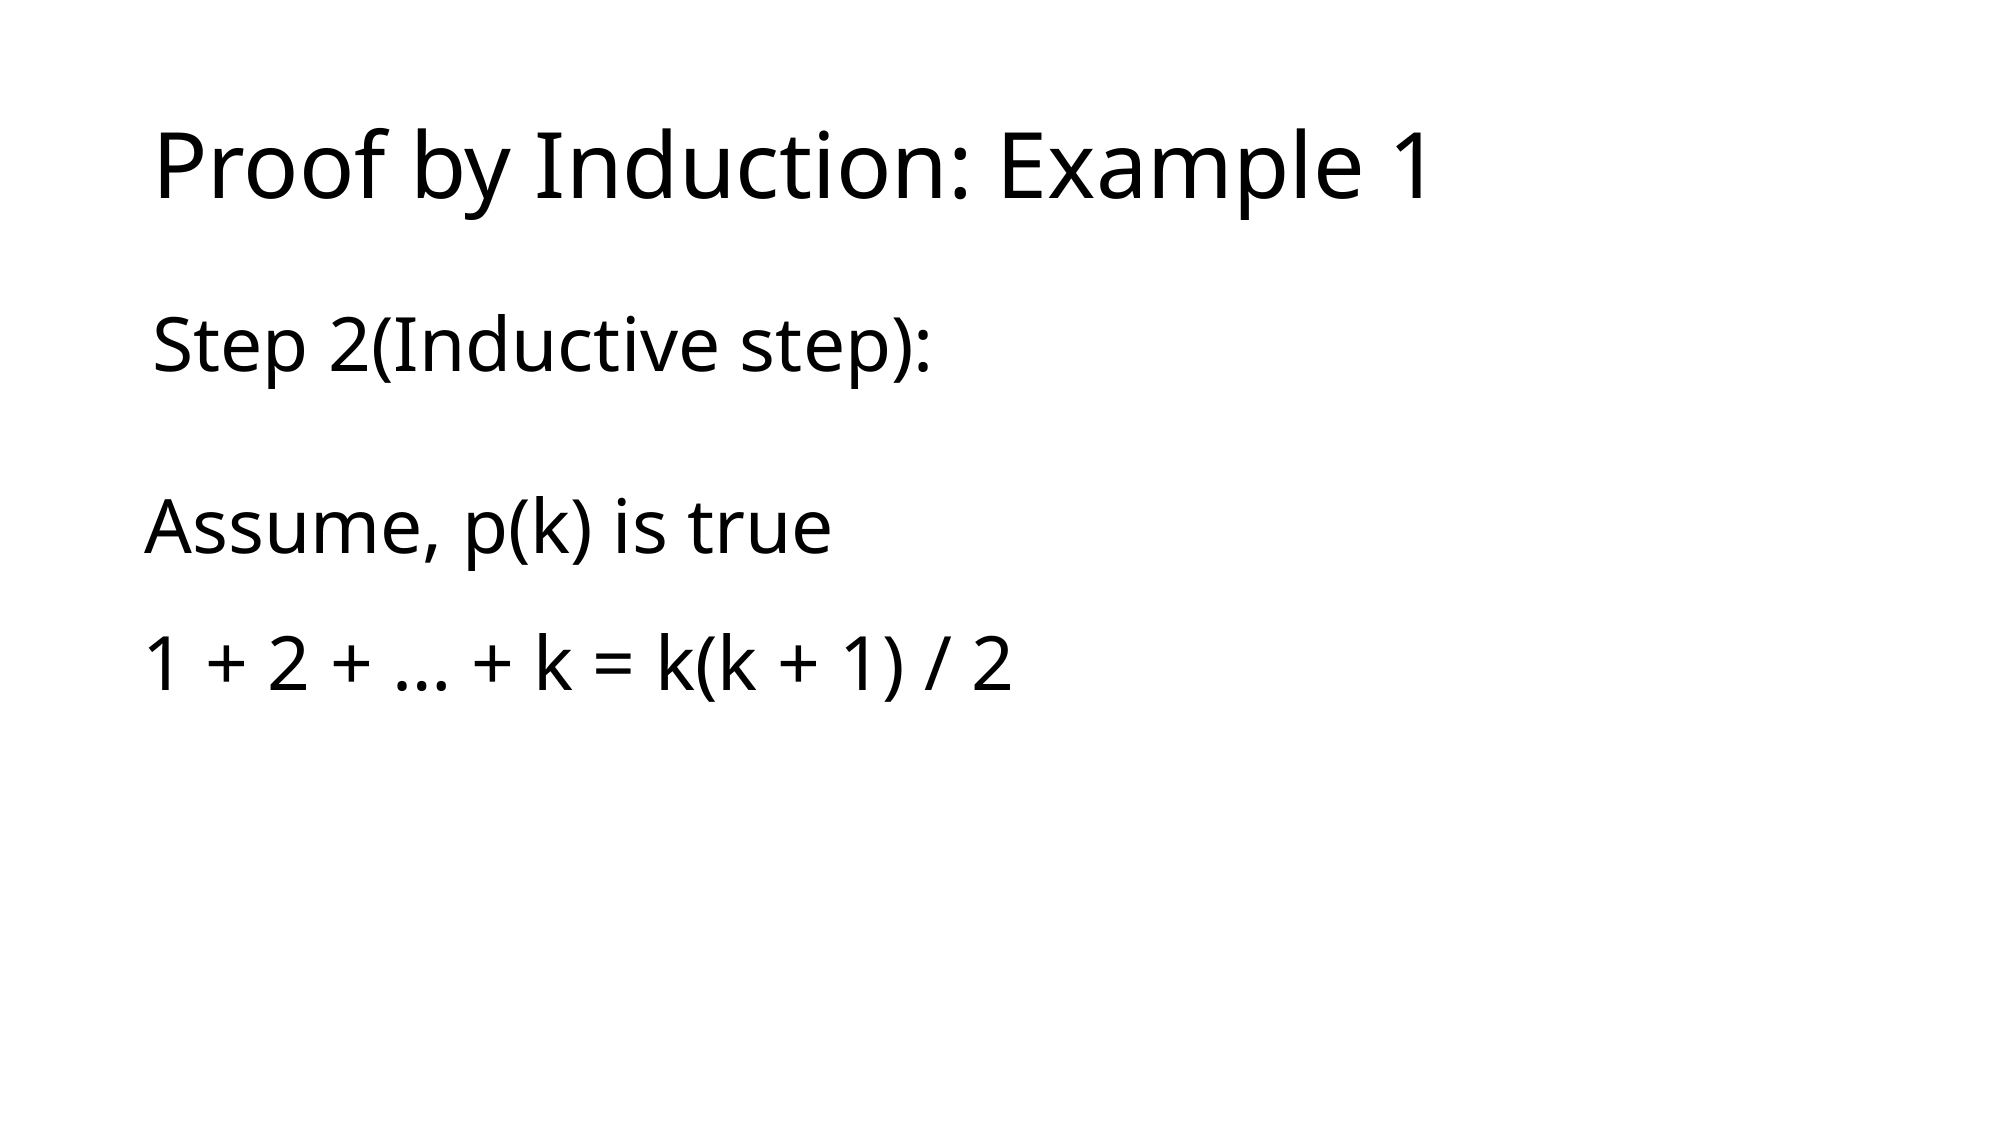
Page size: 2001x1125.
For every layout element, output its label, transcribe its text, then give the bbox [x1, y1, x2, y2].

list Step 2(Inductive step): [137, 299, 1863, 431]
title Proof by Induction: Example 1 [137, 59, 1863, 278]
text_box Assume, p(k) is true [129, 481, 1855, 603]
